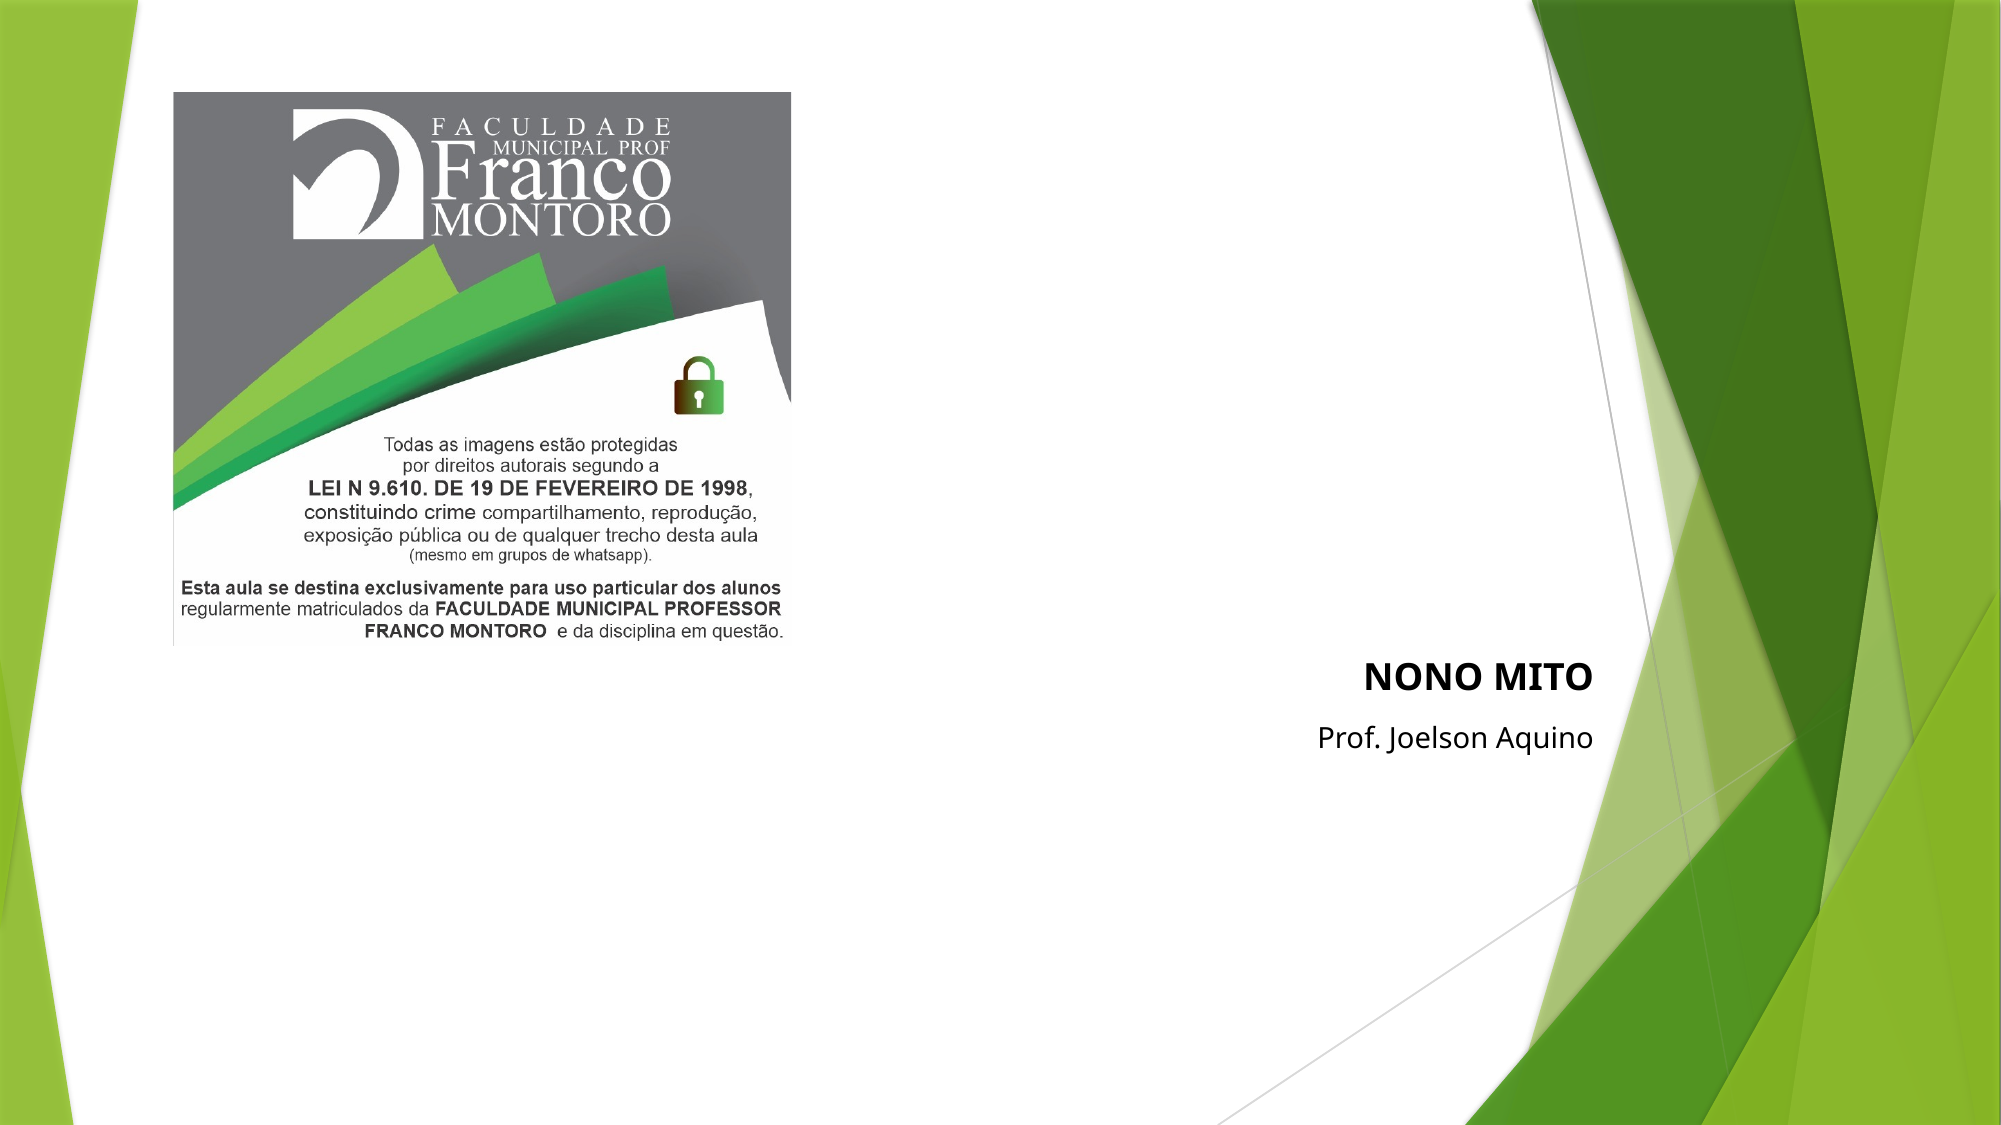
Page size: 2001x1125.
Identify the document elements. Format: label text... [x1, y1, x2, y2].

picture [171, 91, 792, 647]
subtitle NONO MITO Prof. Joelson Aquino [1180, 645, 1609, 762]
